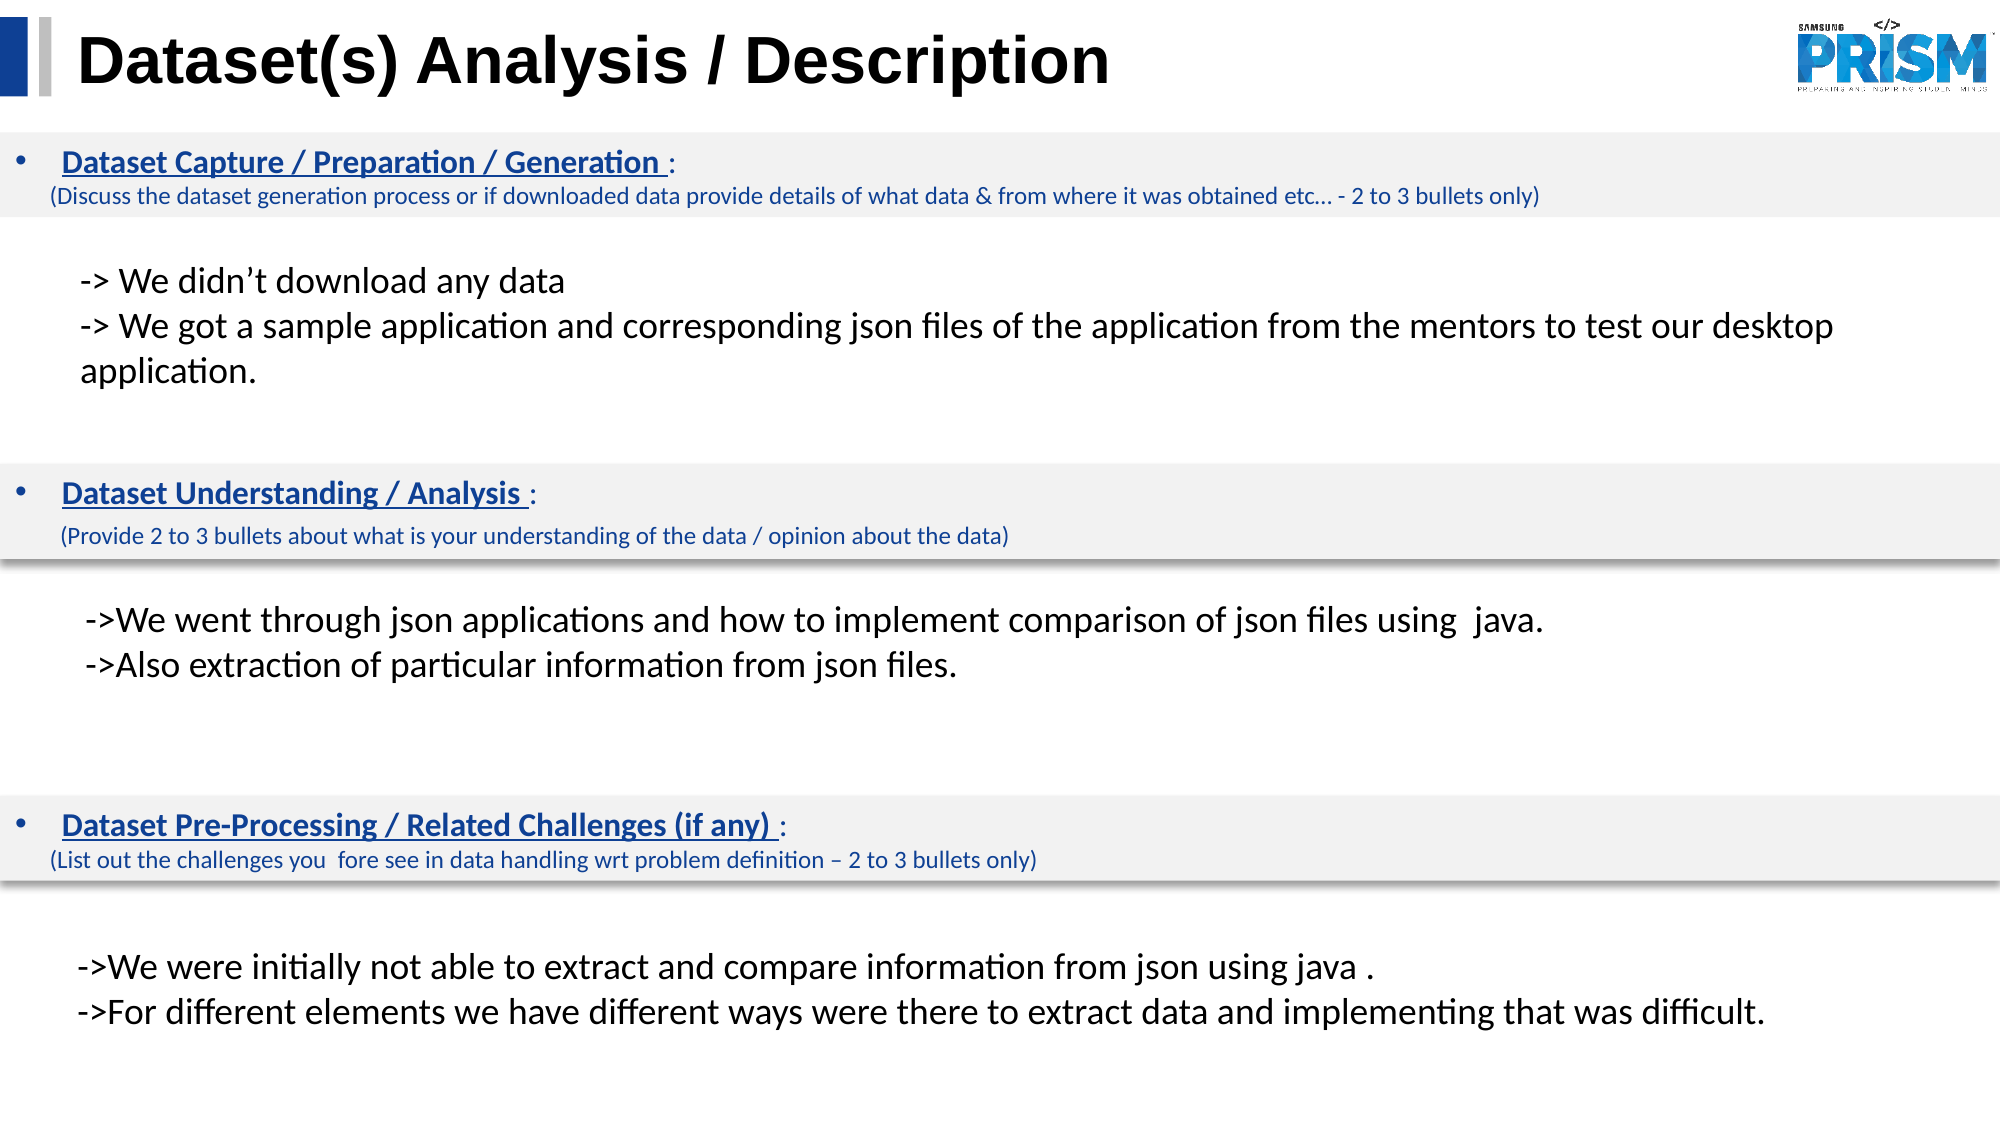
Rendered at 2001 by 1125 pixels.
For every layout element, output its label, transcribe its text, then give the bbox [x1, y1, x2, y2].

text_box Dataset(s) Analysis / Description [62, 9, 1605, 105]
picture [1794, 16, 2000, 96]
text_box ->We went through json applications and how to implement comparison of json files using java. ->Also extraction of particular information from json files. [70, 580, 1925, 700]
text_box [39, 17, 52, 97]
text_box Dataset Capture / Preparation / Generation : (Discuss the dataset generation process or if downloaded data provide details of what data & from where it was obtained etc… - 2 to 3 bullets only) [0, 132, 2000, 218]
text_box [0, 17, 28, 97]
text_box Dataset Pre-Processing / Related Challenges (if any) : (List out the challenges you fore see in data handling wrt problem definition – 2 to 3 bullets only) [0, 795, 2000, 881]
text_box -> We didn’t download any data -> We got a sample application and corresponding json files of the application from the mentors to test our desktop application. [65, 241, 1903, 407]
text_box ->We were initially not able to extract and compare information from json using java . ->For different elements we have different ways were there to extract data and implementing that was difficult. [62, 927, 1901, 1047]
text_box Dataset Understanding / Analysis : (Provide 2 to 3 bullets about what is your understanding of the data / opinion about the data) [0, 463, 2000, 559]
